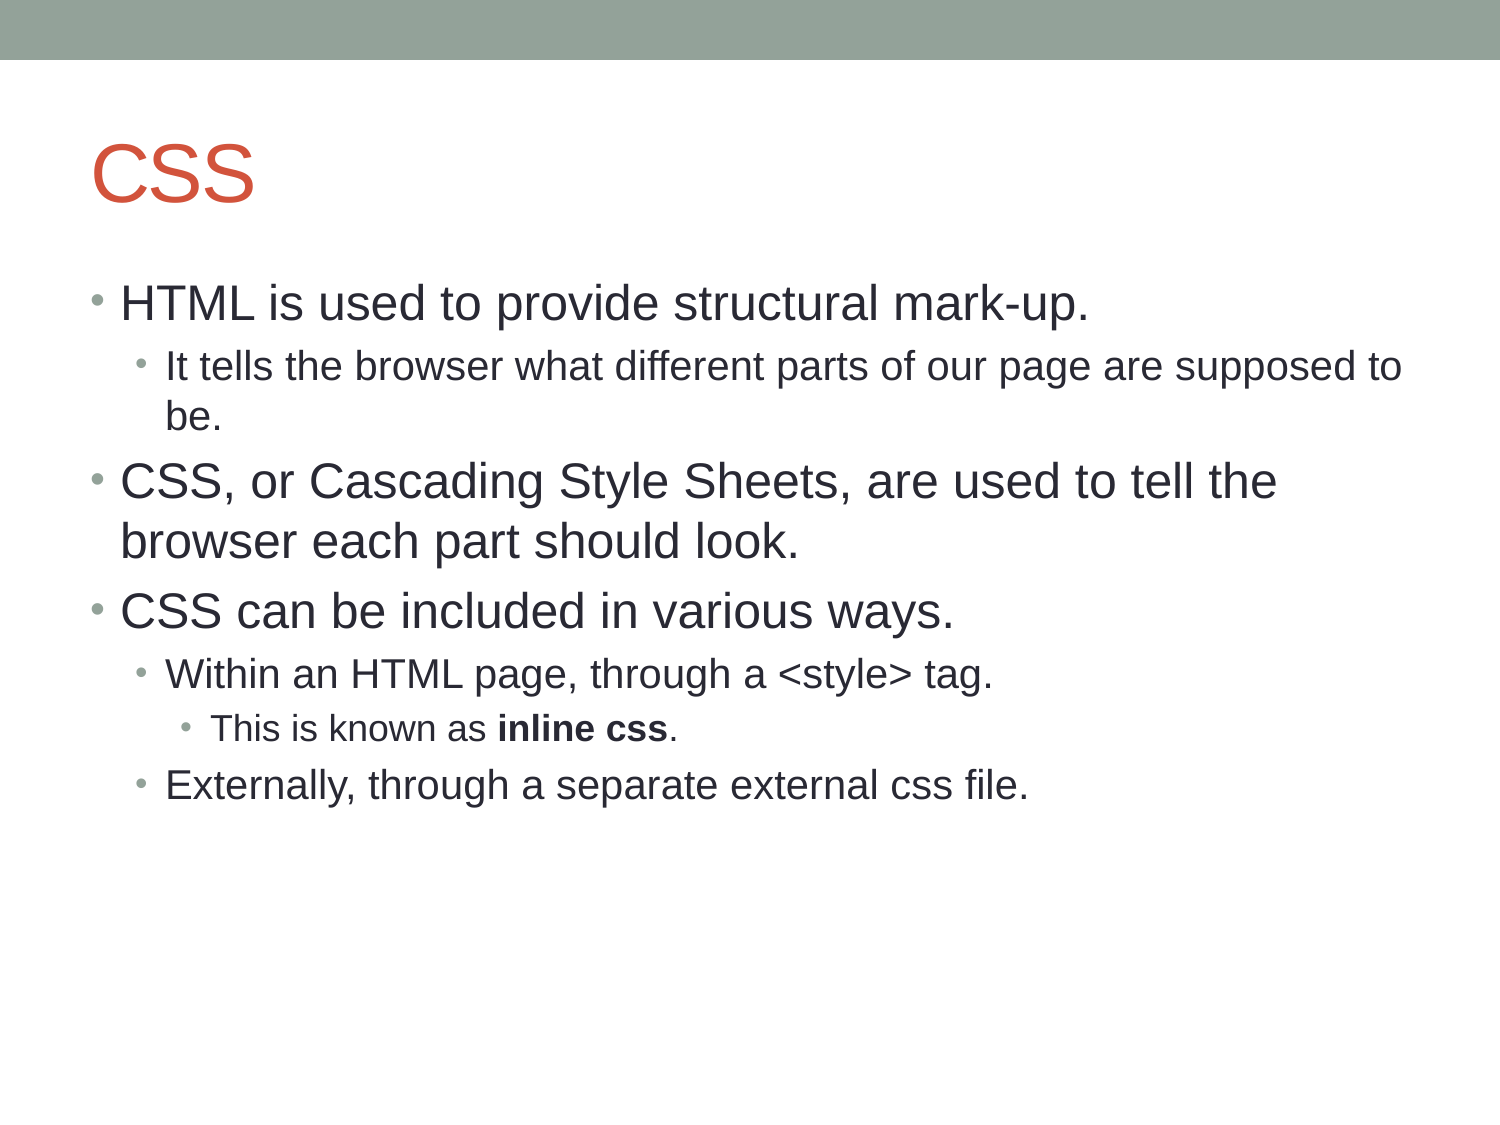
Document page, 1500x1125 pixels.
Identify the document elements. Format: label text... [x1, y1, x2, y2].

list HTML is used to provide structural mark-up. It tells the browser what different parts of our page are supposed to be. CSS, or Cascading Style Sheets, are used to tell the browser each part should look. CSS can be included in various ways. Within an HTML page, through a <style> tag. This is known as inline css. Externally, through a separate external css file. [75, 262, 1425, 1063]
title CSS [75, 87, 1425, 250]
